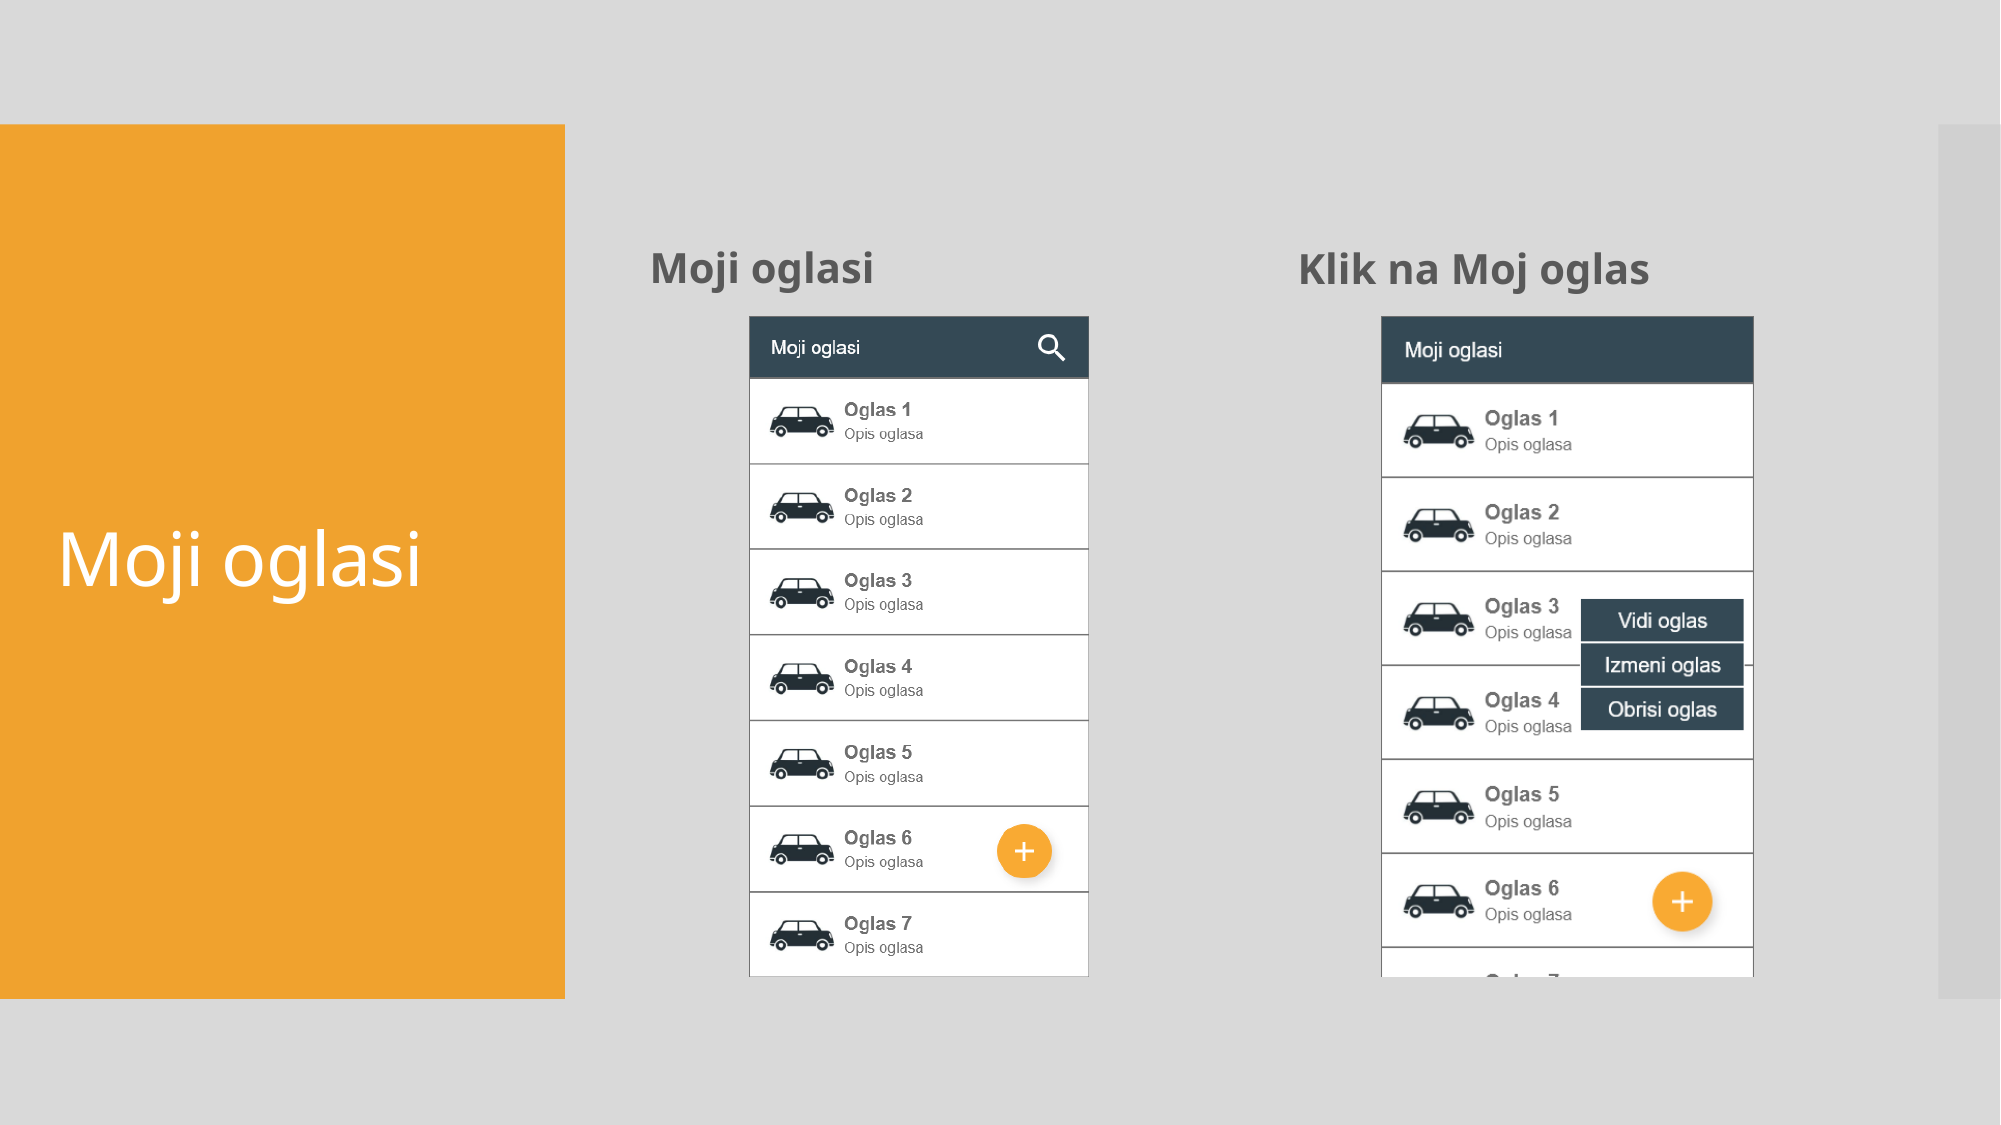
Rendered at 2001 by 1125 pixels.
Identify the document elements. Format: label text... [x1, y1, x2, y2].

list Moji oglasi [634, 167, 1205, 301]
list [1381, 316, 1754, 978]
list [749, 316, 1090, 978]
title Moji oglasi [41, 184, 525, 940]
list Klik na Moj oglas [1282, 167, 1853, 302]
